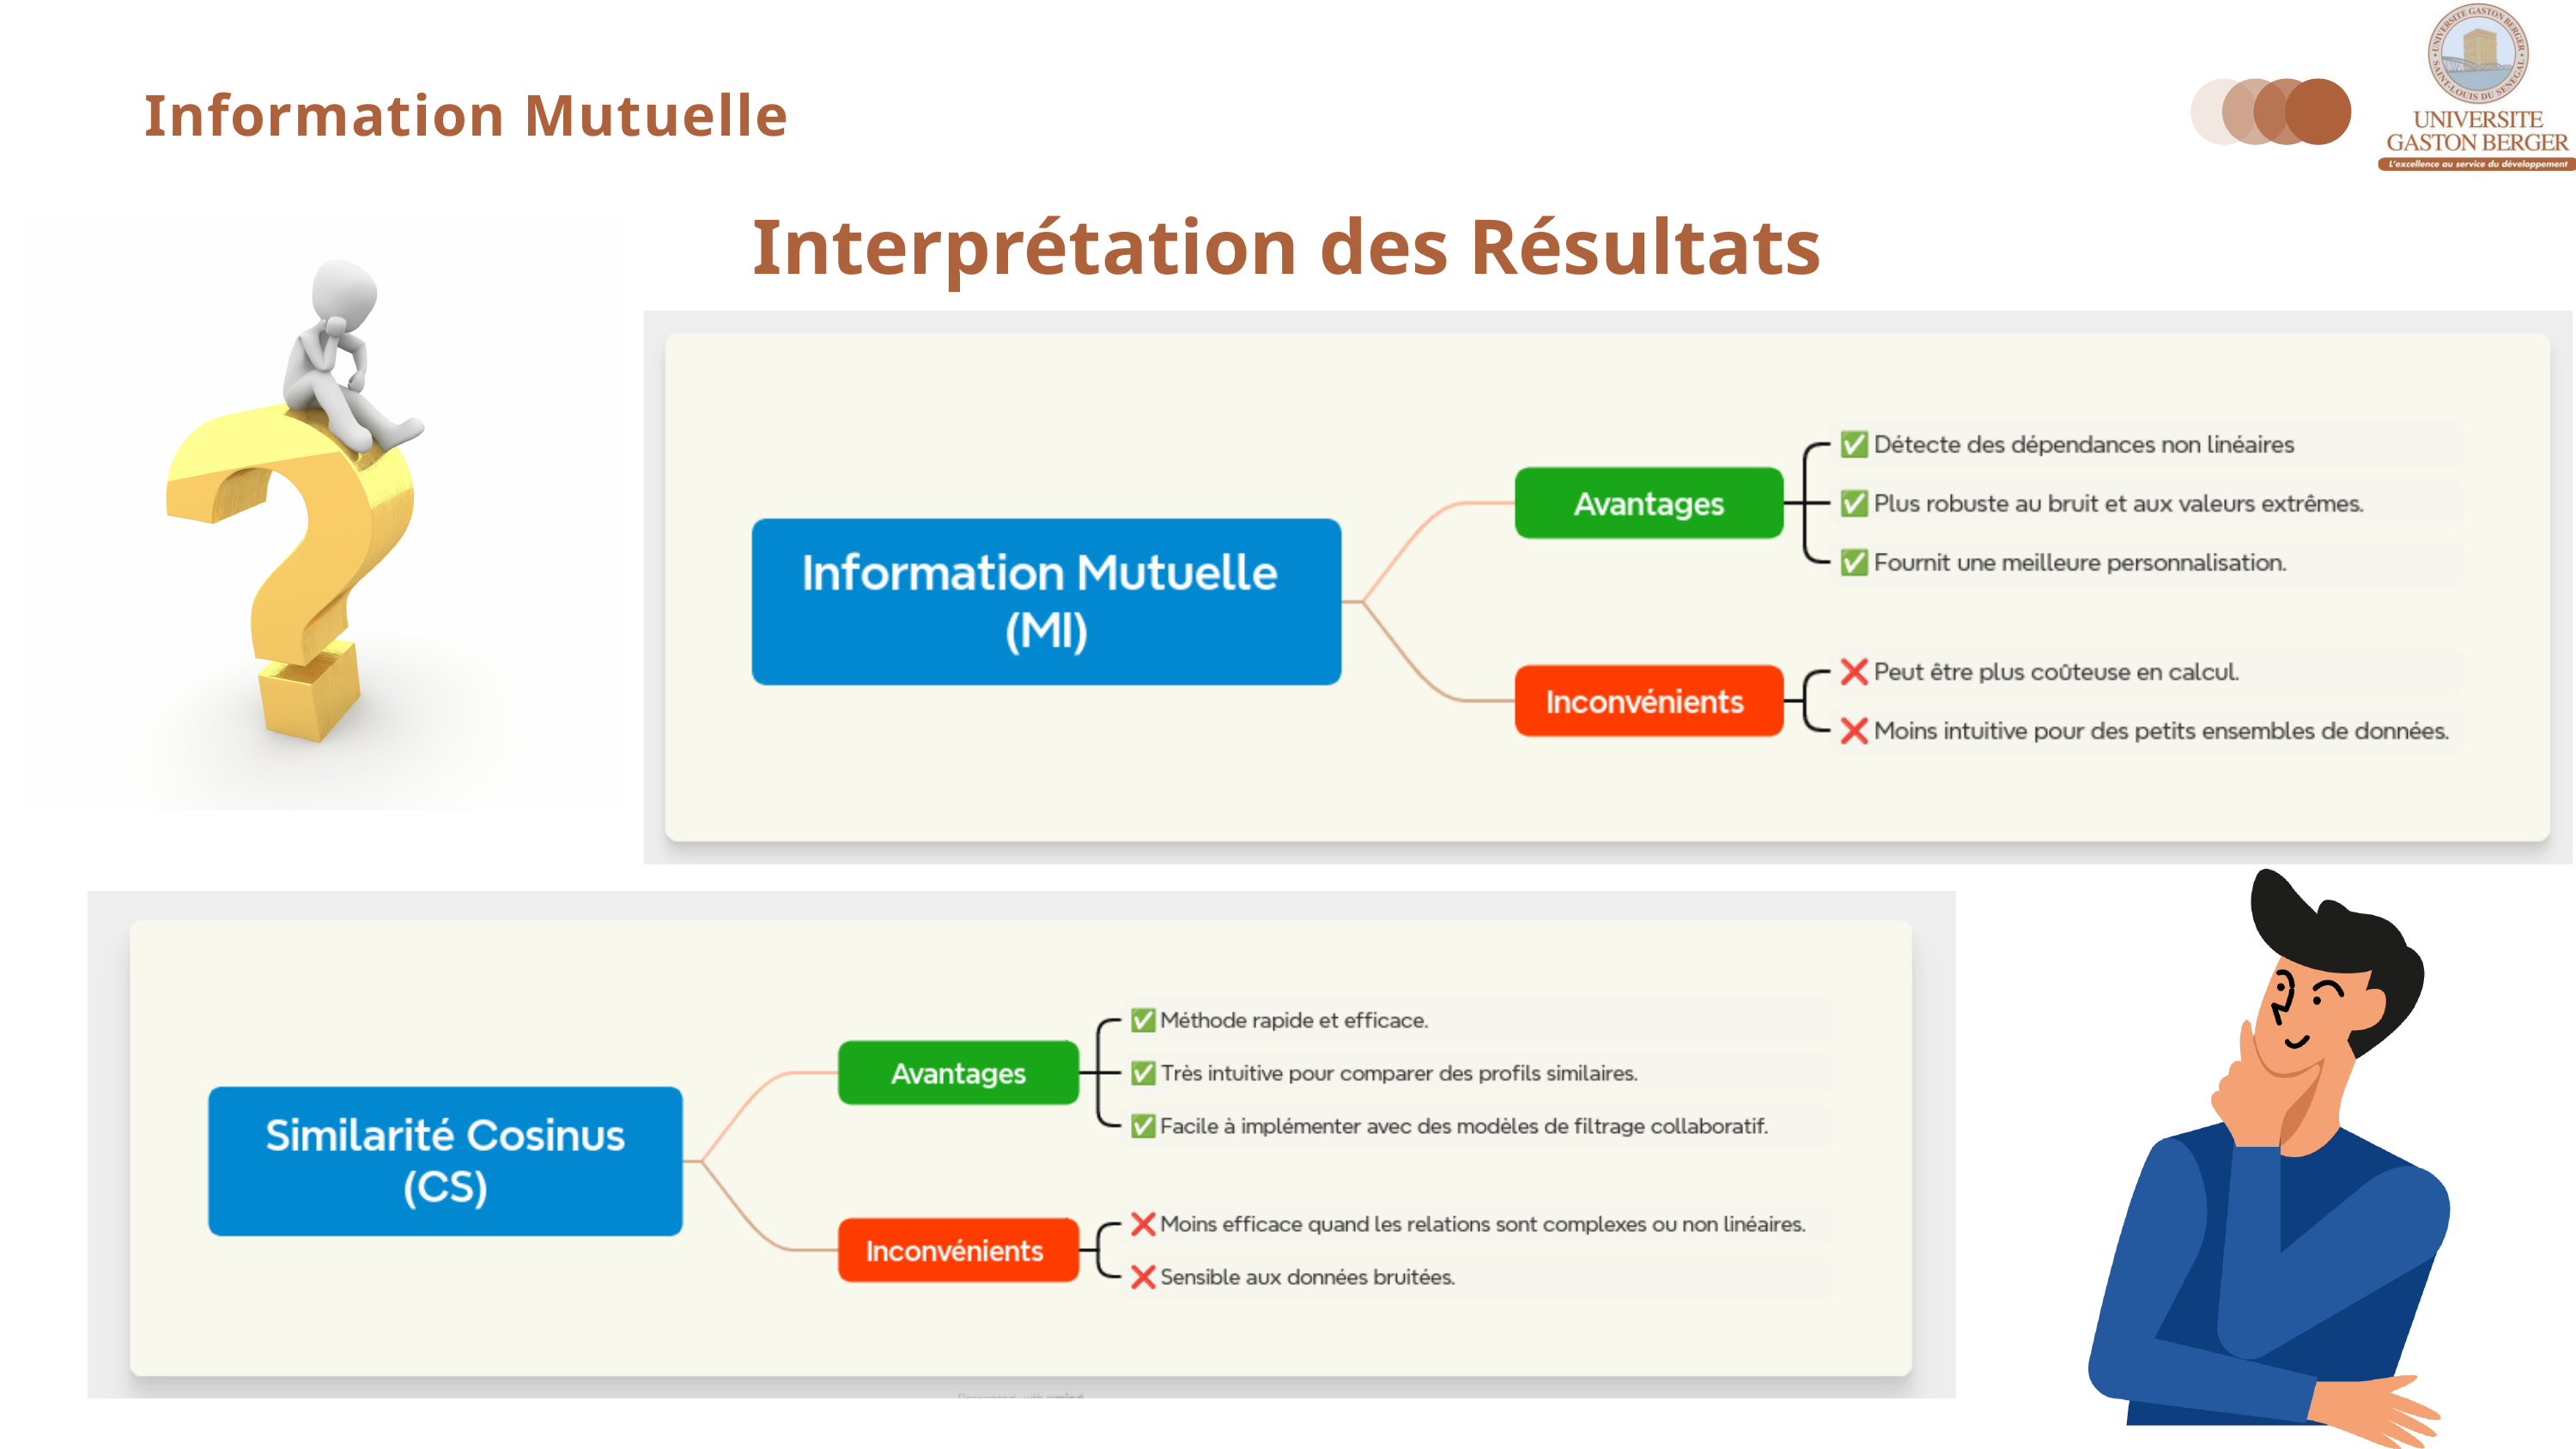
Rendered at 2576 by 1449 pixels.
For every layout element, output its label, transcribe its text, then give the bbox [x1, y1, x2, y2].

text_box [2190, 78, 2352, 145]
text_box [2085, 869, 2458, 1449]
text_box [2378, 3, 2576, 171]
text_box [87, 891, 1956, 1398]
text_box [643, 311, 2573, 864]
text_box [27, 216, 621, 810]
text_box Information Mutuelle [144, 67, 817, 148]
text_box Interprétation des Résultats [620, 207, 1956, 290]
